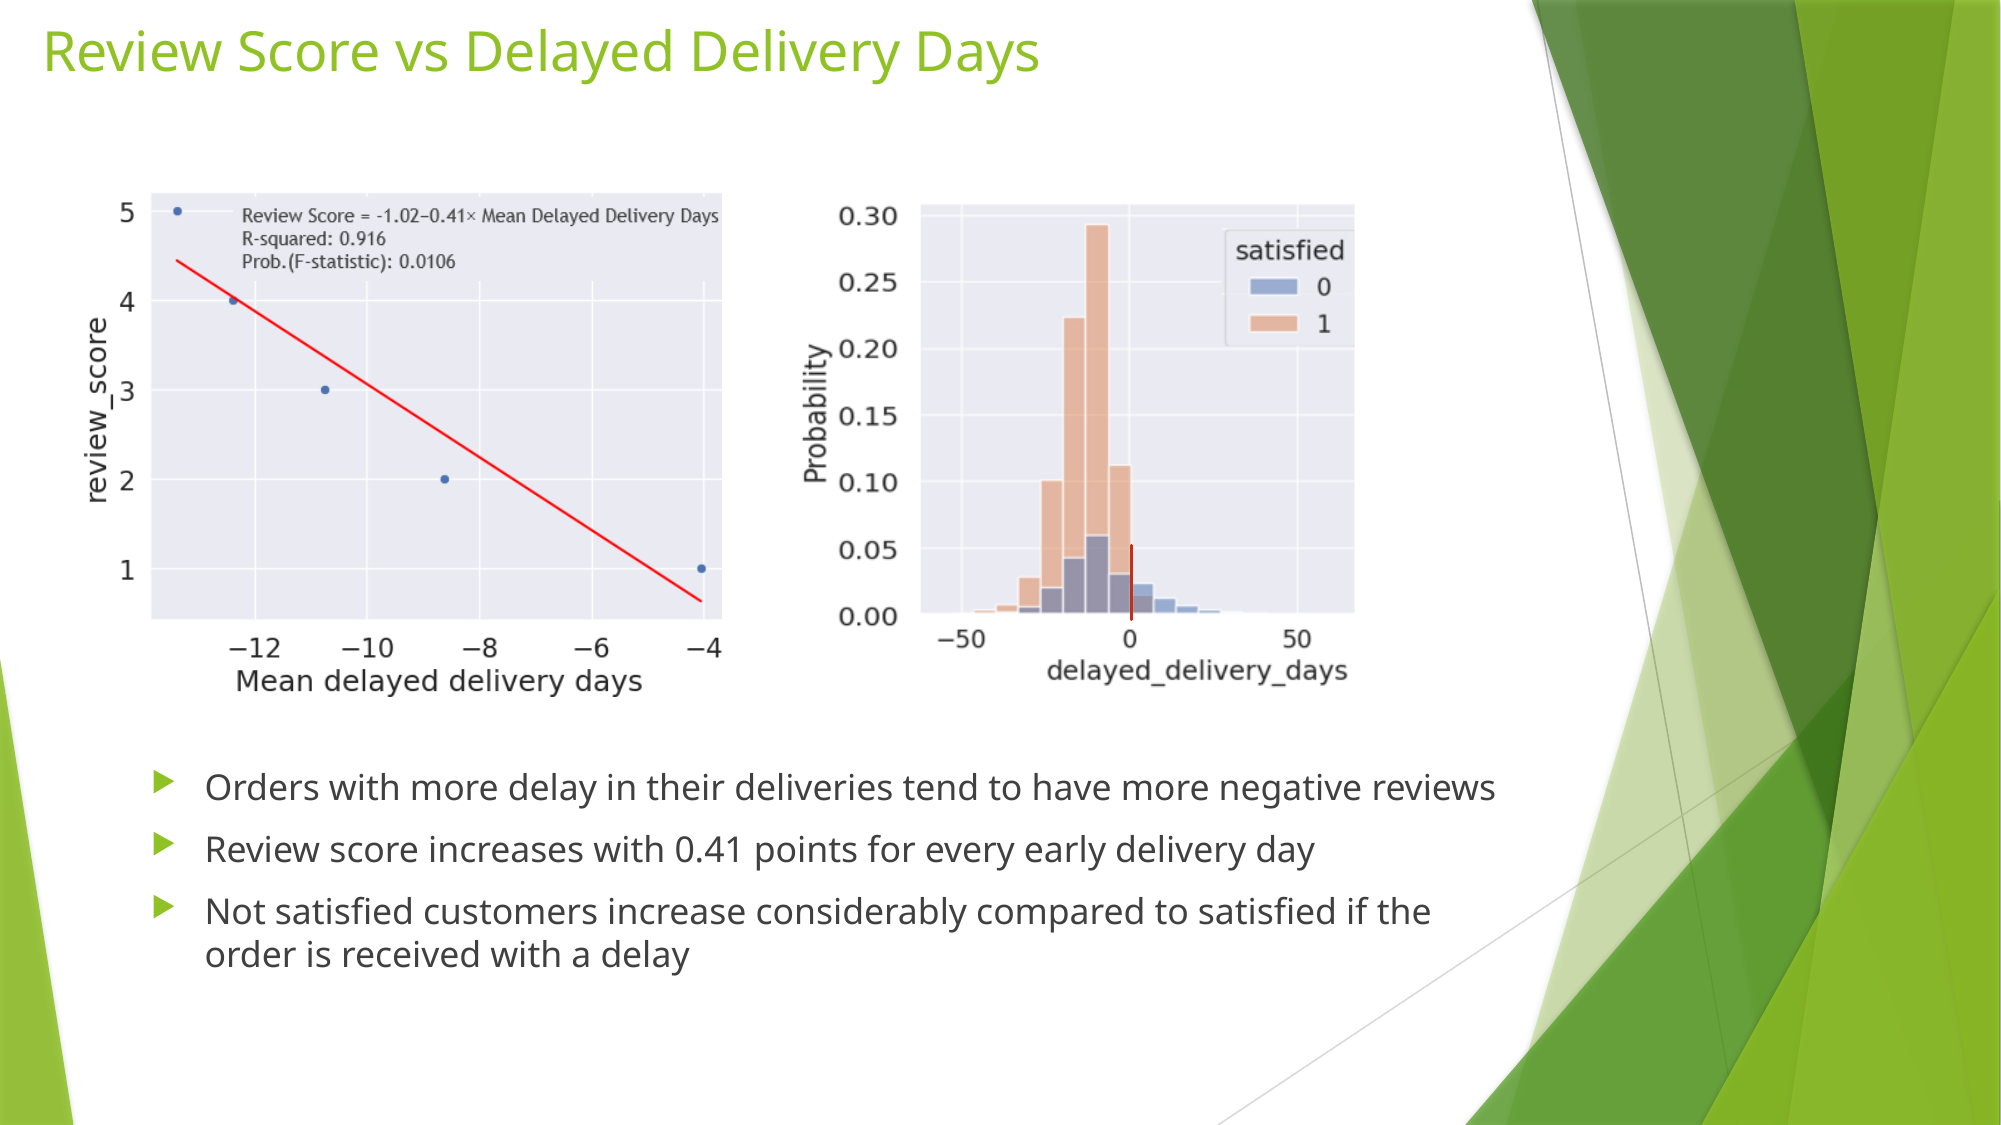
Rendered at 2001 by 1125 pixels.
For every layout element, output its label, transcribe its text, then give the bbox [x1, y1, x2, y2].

picture [69, 184, 722, 698]
text_box Orders with more delay in their deliveries tend to have more negative reviews Review score increases with 0.41 points for every early delivery day Not satisfied customers increase considerably compared to satisfied if the order is received with a delay [136, 756, 1547, 1016]
picture [777, 184, 1371, 690]
title Review Score vs Delayed Delivery Days [26, 8, 1438, 157]
